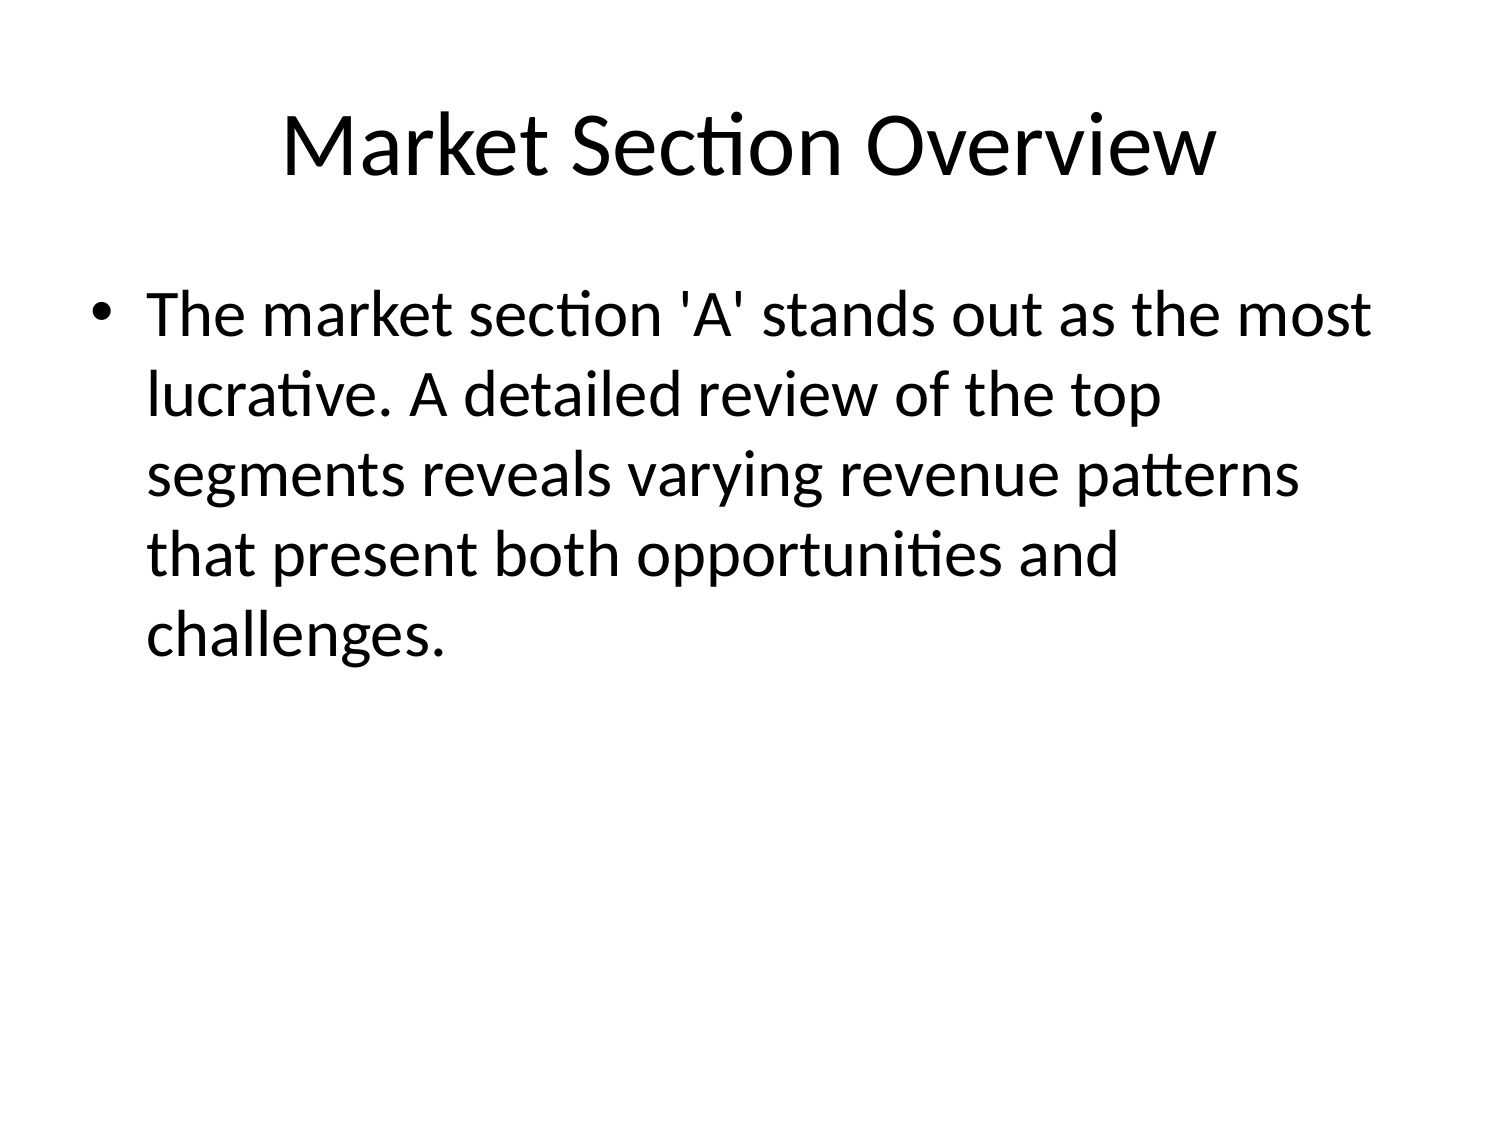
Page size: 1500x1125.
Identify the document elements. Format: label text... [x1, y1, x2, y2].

list The market section 'A' stands out as the most lucrative. A detailed review of the top segments reveals varying revenue patterns that present both opportunities and challenges. [75, 262, 1425, 1005]
title Market Section Overview [75, 45, 1425, 233]
